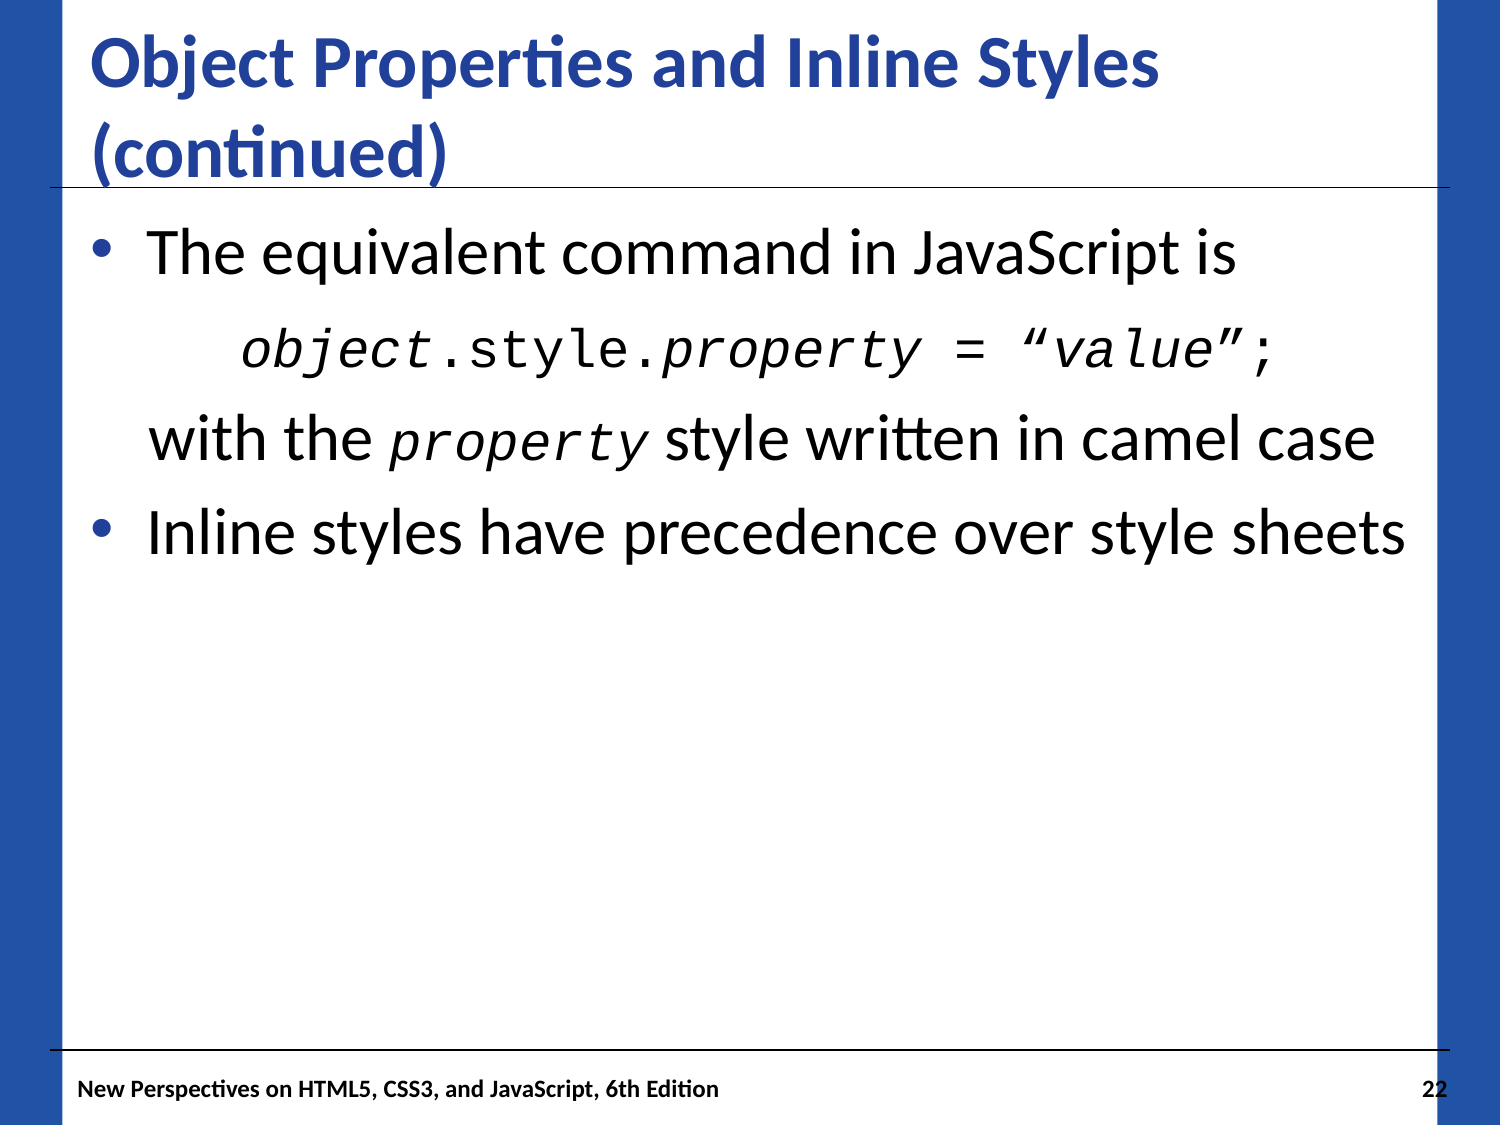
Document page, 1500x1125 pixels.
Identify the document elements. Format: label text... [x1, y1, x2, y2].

list The equivalent command in JavaScript is object.style.property = “value”; with the property style written in camel case Inline styles have precedence over style sheets [74, 199, 1438, 1006]
footer New Perspectives on HTML5, CSS3, and JavaScript, 6th Edition [62, 1050, 1374, 1125]
slide_number 22 [1374, 1050, 1463, 1125]
title Object Properties and Inline Styles (continued) [74, 24, 1438, 181]
